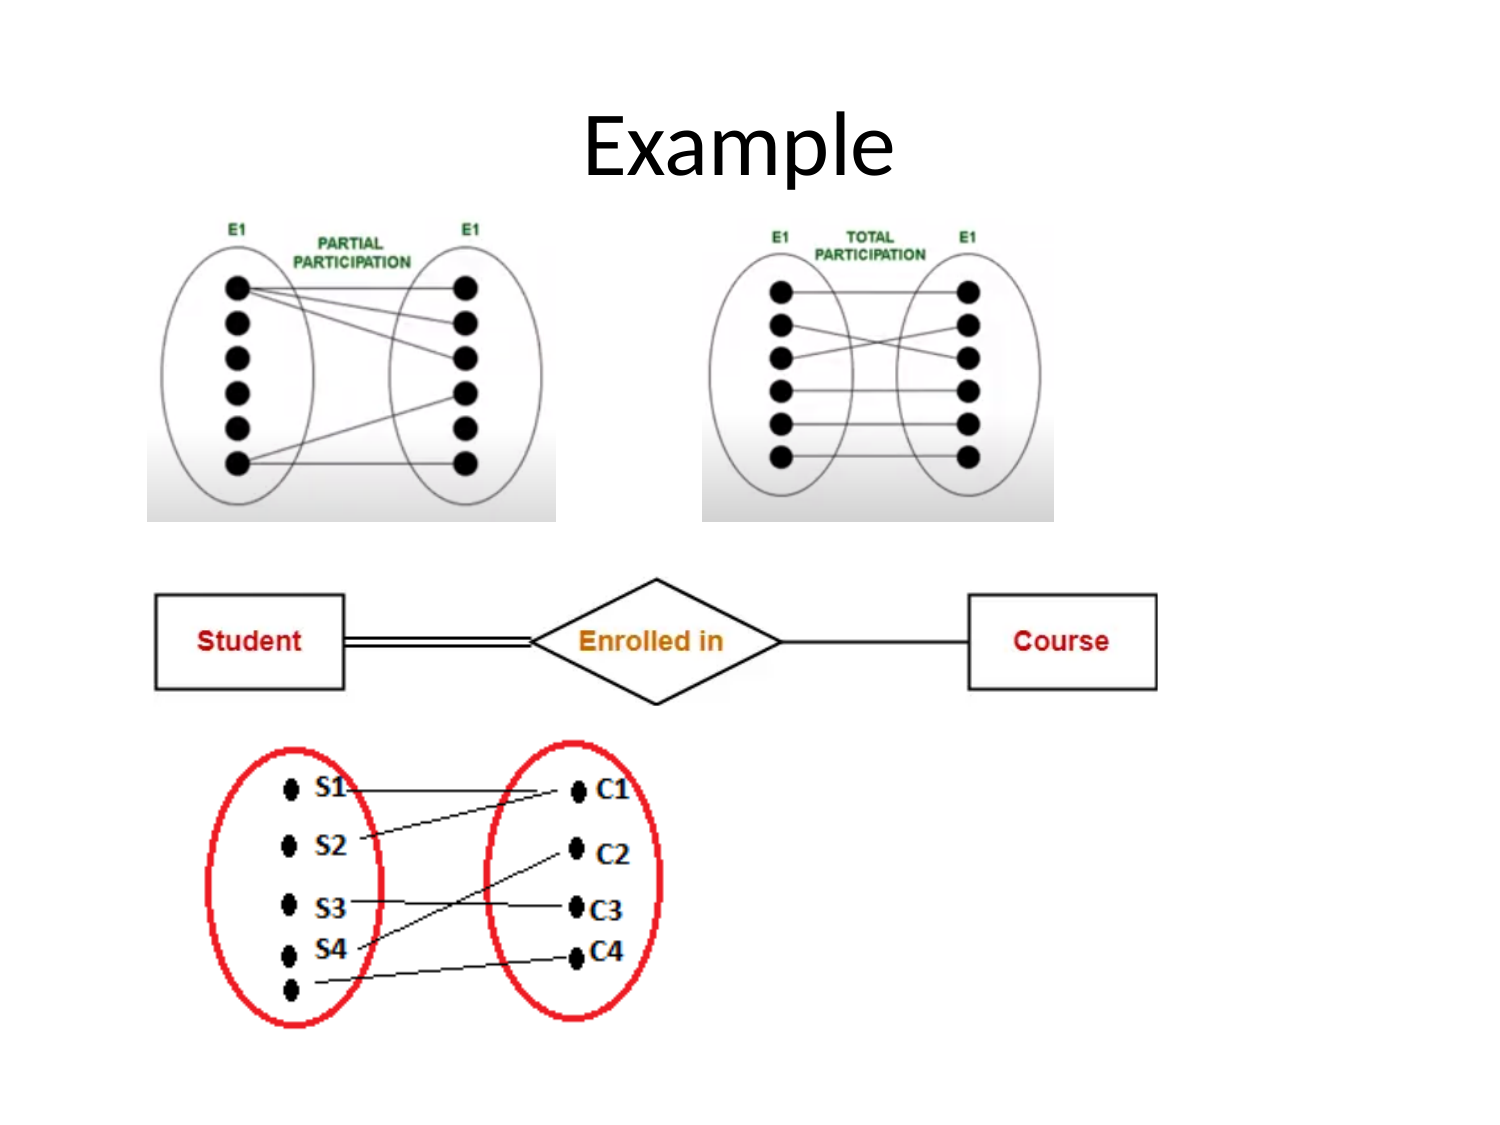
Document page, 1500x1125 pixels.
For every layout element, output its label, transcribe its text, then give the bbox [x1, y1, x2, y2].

picture [702, 218, 1054, 523]
picture [147, 209, 556, 523]
title Example [75, 45, 1425, 233]
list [182, 716, 685, 1036]
picture [143, 573, 1172, 717]
